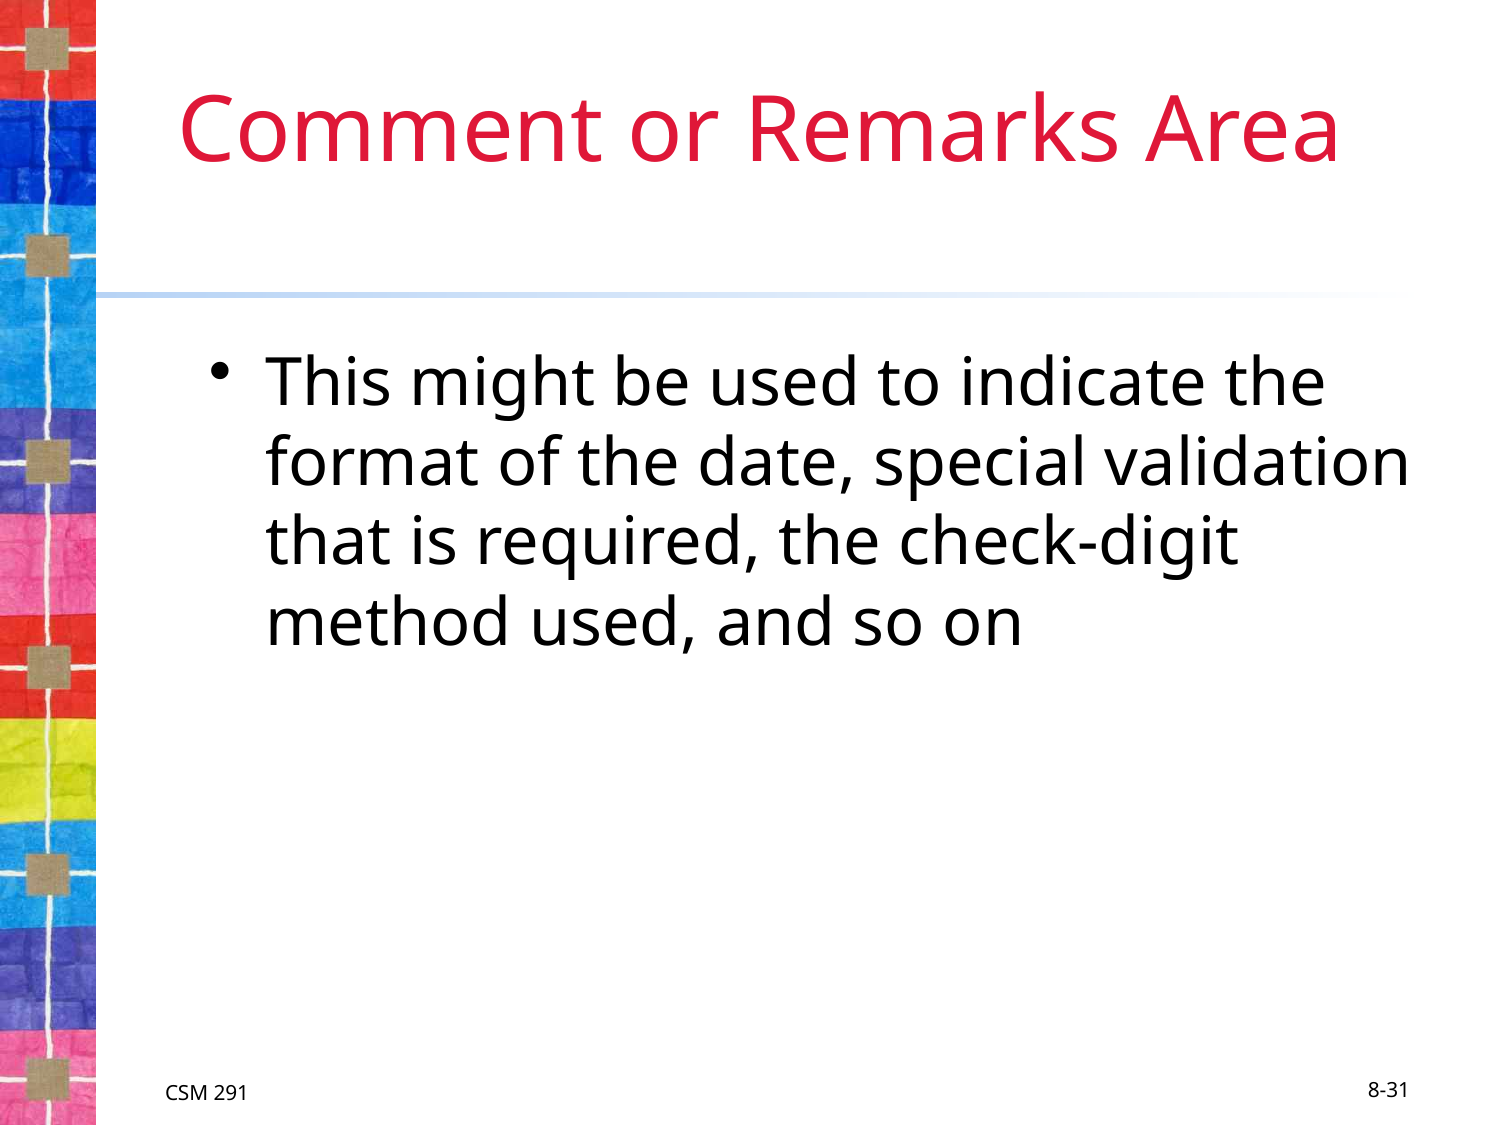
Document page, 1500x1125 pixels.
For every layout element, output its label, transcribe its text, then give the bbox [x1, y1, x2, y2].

slide_number 8-31 [1112, 1037, 1426, 1113]
slide_number CSM 291 [149, 1037, 1112, 1113]
list This might be used to indicate the format of the date, special validation that is required, the check-digit method used, and so on [193, 330, 1470, 1007]
title Comment or Remarks Area [162, 62, 1455, 251]
picture [0, 0, 96, 1125]
